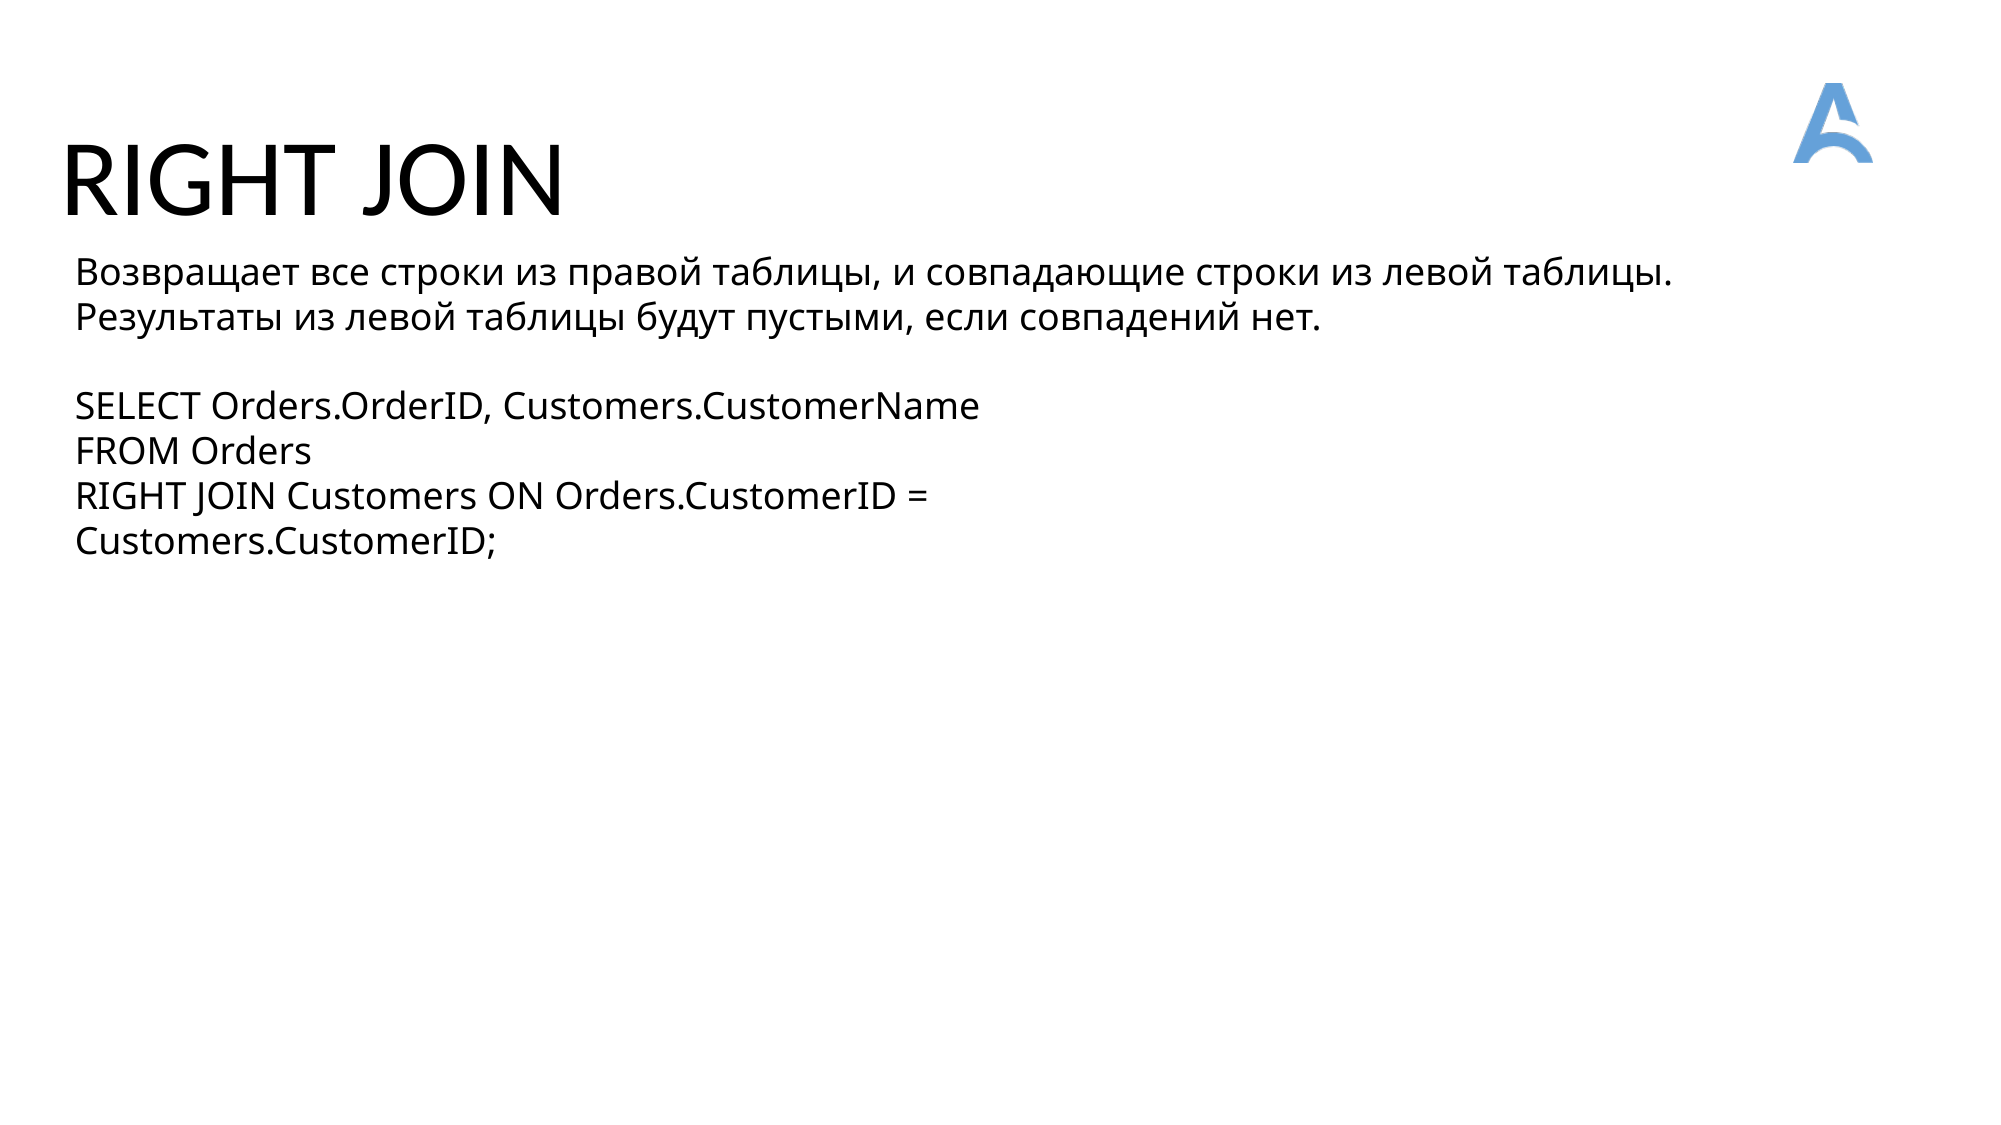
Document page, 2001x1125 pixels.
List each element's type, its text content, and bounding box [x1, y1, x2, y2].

text_box RIGHT JOIN [59, 83, 1575, 213]
picture [1793, 82, 1874, 163]
text_box Возвращает все строки из правой таблицы, и совпадающие строки из левой таблицы. Результаты из левой таблицы будут пустыми, если совпадений нет. [60, 240, 1873, 346]
text_box SELECT Orders.OrderID, Customers.CustomerName FROM Orders RIGHT JOIN Customers ON Orders.CustomerID = Customers.CustomerID; [60, 374, 1064, 569]
